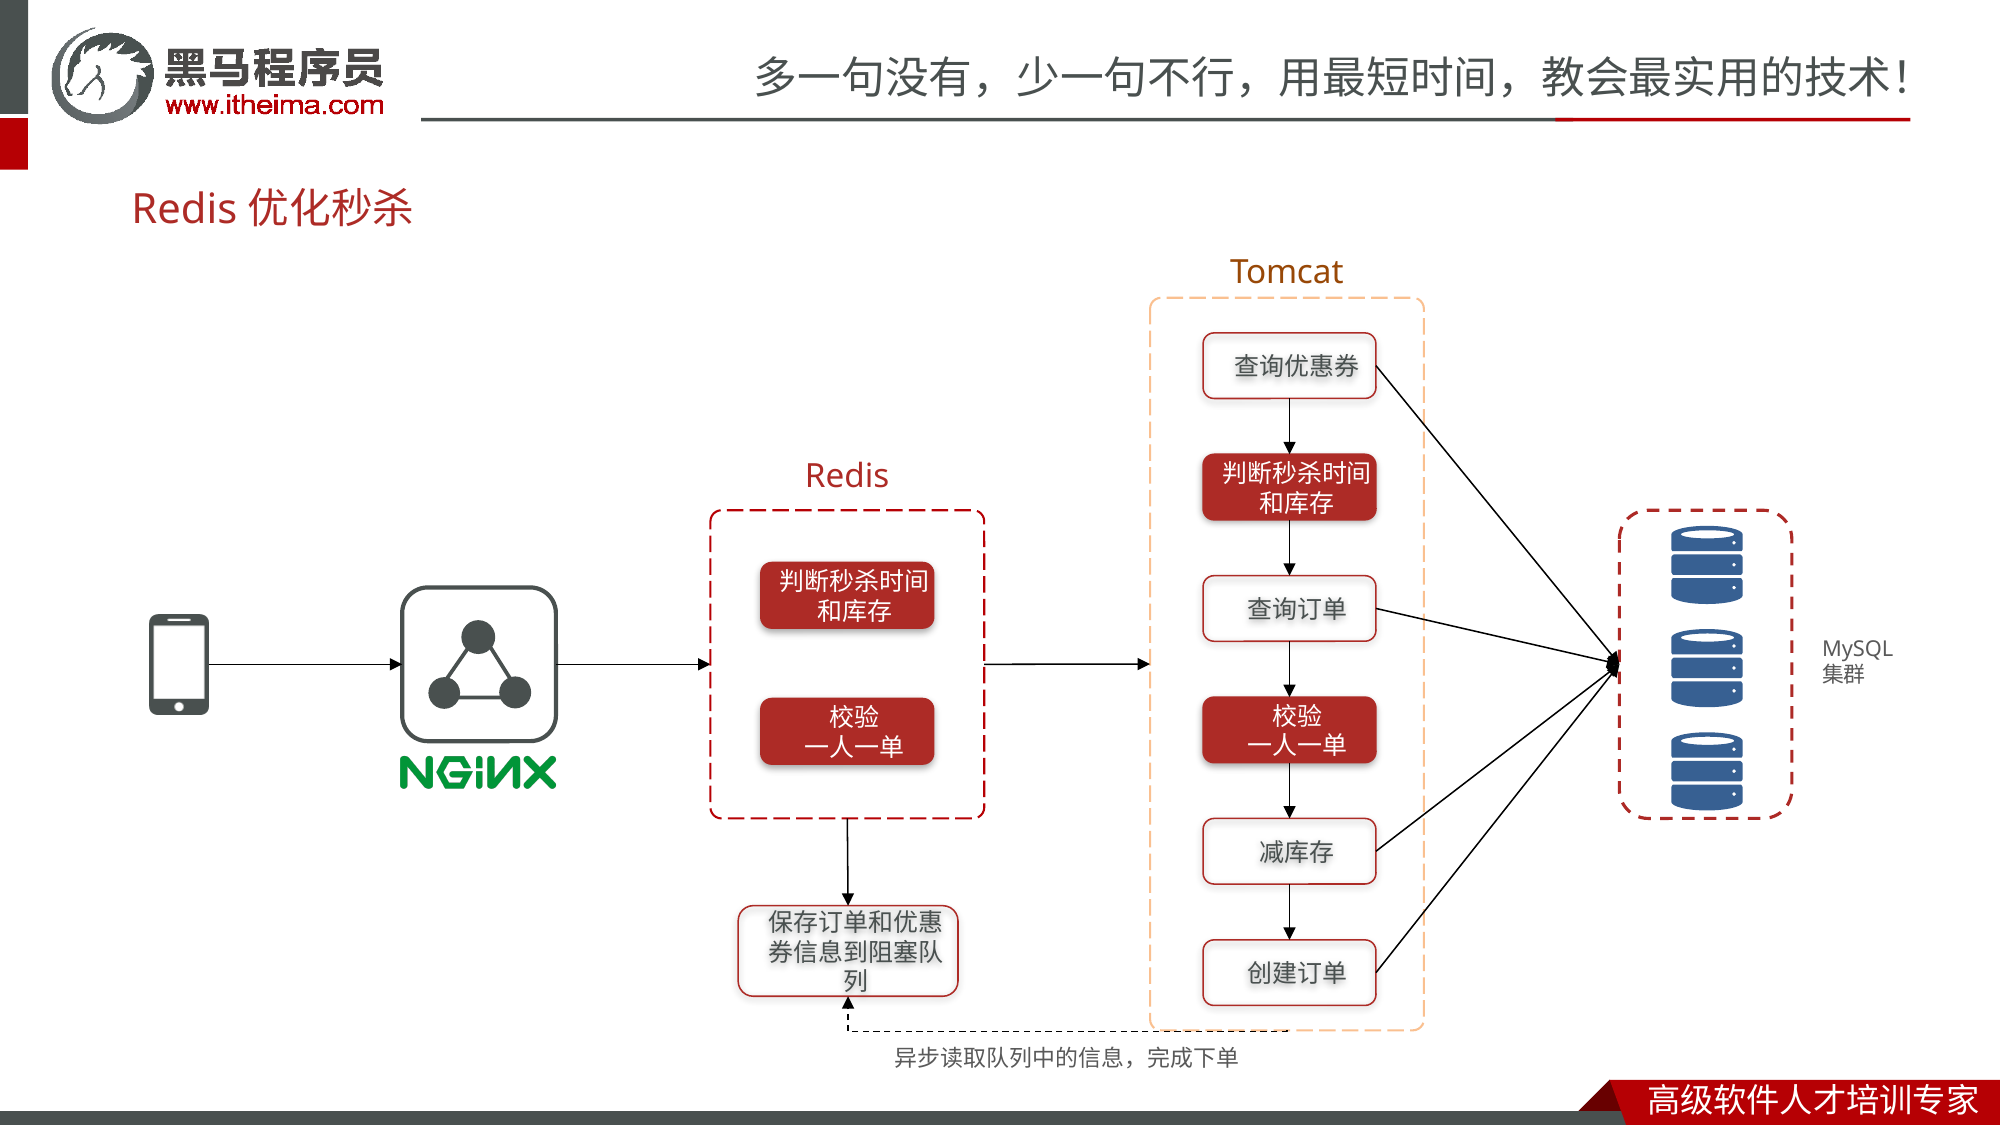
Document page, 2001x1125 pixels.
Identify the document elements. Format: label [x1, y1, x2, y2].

text_box [116, 174, 1872, 239]
picture [50, 26, 384, 125]
text_box [1807, 626, 1913, 694]
picture [149, 614, 209, 715]
text_box [208, 243, 1795, 1033]
text_box [879, 793, 1255, 1125]
text_box [710, 446, 985, 501]
picture [397, 753, 560, 792]
